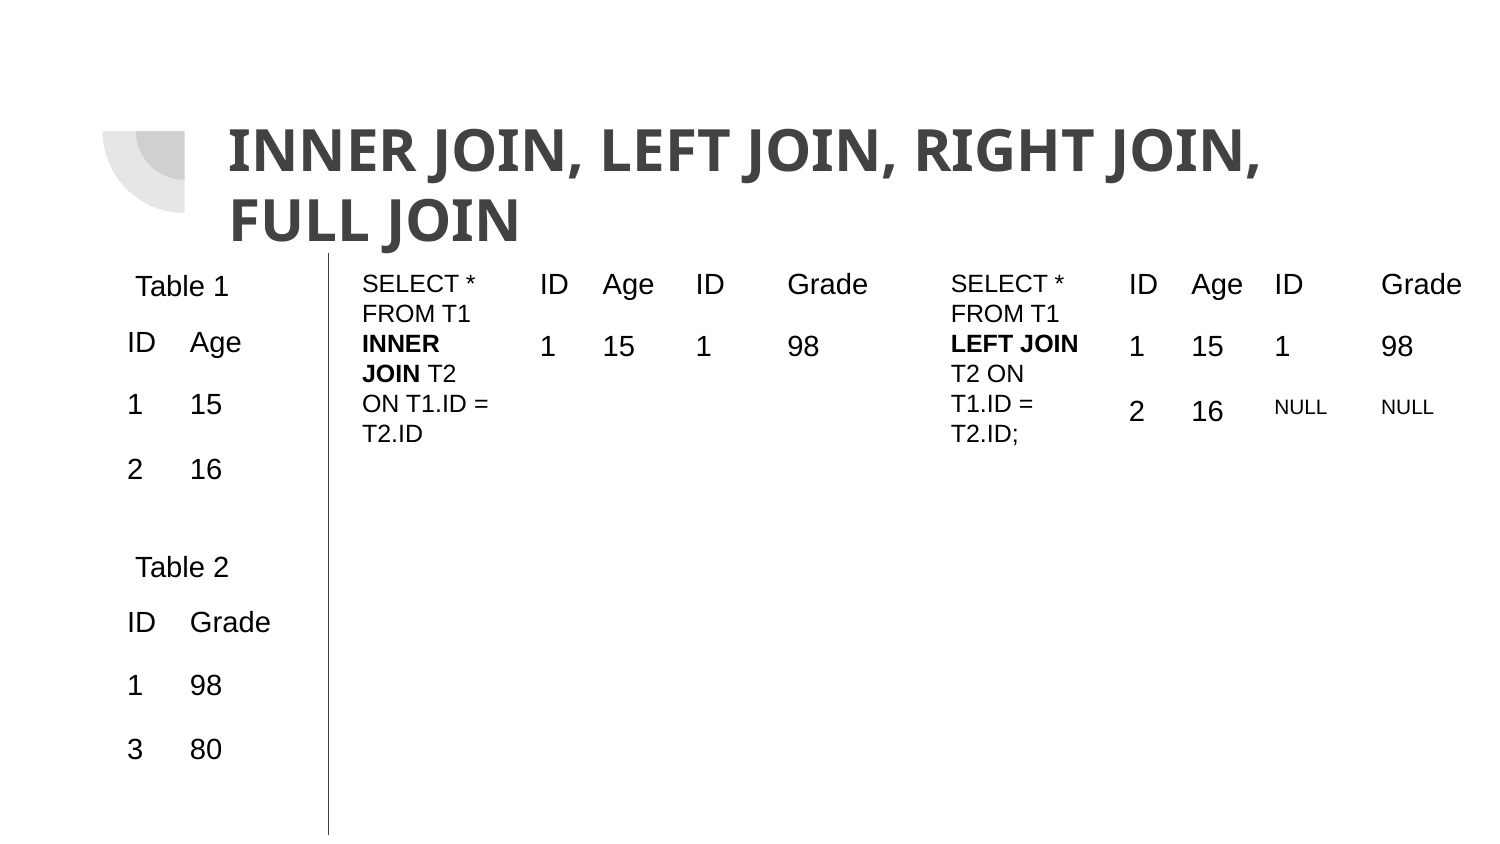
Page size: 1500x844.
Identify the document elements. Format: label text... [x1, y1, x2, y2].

table_header Age [588, 253, 681, 315]
table_cell 2 [112, 438, 175, 503]
table_cell 1 [525, 315, 588, 380]
text_box Table 1 [120, 252, 261, 297]
table_header Age [1176, 253, 1259, 315]
table_header Grade [772, 253, 896, 315]
text_box SELECT * FROM T1 LEFT JOIN T2 ON T1.ID = T2.ID; [935, 252, 1104, 297]
table_header ID [1259, 253, 1366, 315]
table_cell 1 [112, 373, 175, 438]
table_cell 98 [772, 315, 896, 380]
table_header ID [1114, 253, 1176, 315]
table_cell 1 [1114, 315, 1176, 380]
table_cell 2 [1114, 380, 1176, 445]
table_cell 1 [112, 654, 175, 719]
text_box SELECT * FROM T1 INNER JOIN T2 ON T1.ID = T2.ID [347, 252, 515, 297]
table_cell 98 [1366, 315, 1485, 380]
table_cell 16 [175, 438, 269, 503]
table_cell 1 [681, 315, 772, 380]
table_cell NULL [1259, 380, 1366, 445]
table_cell 15 [1176, 315, 1259, 380]
table_header ID [525, 253, 588, 315]
title INNER JOIN, LEFT JOIN, RIGHT JOIN, FULL JOIN [213, 98, 1368, 263]
table_cell 3 [112, 719, 175, 783]
table_cell 16 [1176, 380, 1259, 445]
table_header ID [112, 311, 175, 373]
table_cell 80 [175, 719, 301, 783]
table_cell 15 [588, 315, 681, 380]
table_cell 98 [175, 654, 301, 719]
table_cell NULL [1366, 380, 1485, 445]
table_header Age [175, 311, 269, 373]
table_header ID [681, 253, 772, 315]
table_cell 15 [175, 373, 269, 438]
table_header Grade [175, 591, 301, 654]
table_header ID [112, 591, 175, 654]
table_header Grade [1366, 253, 1485, 315]
table_cell 1 [1259, 315, 1366, 380]
text_box Table 2 [120, 532, 261, 577]
